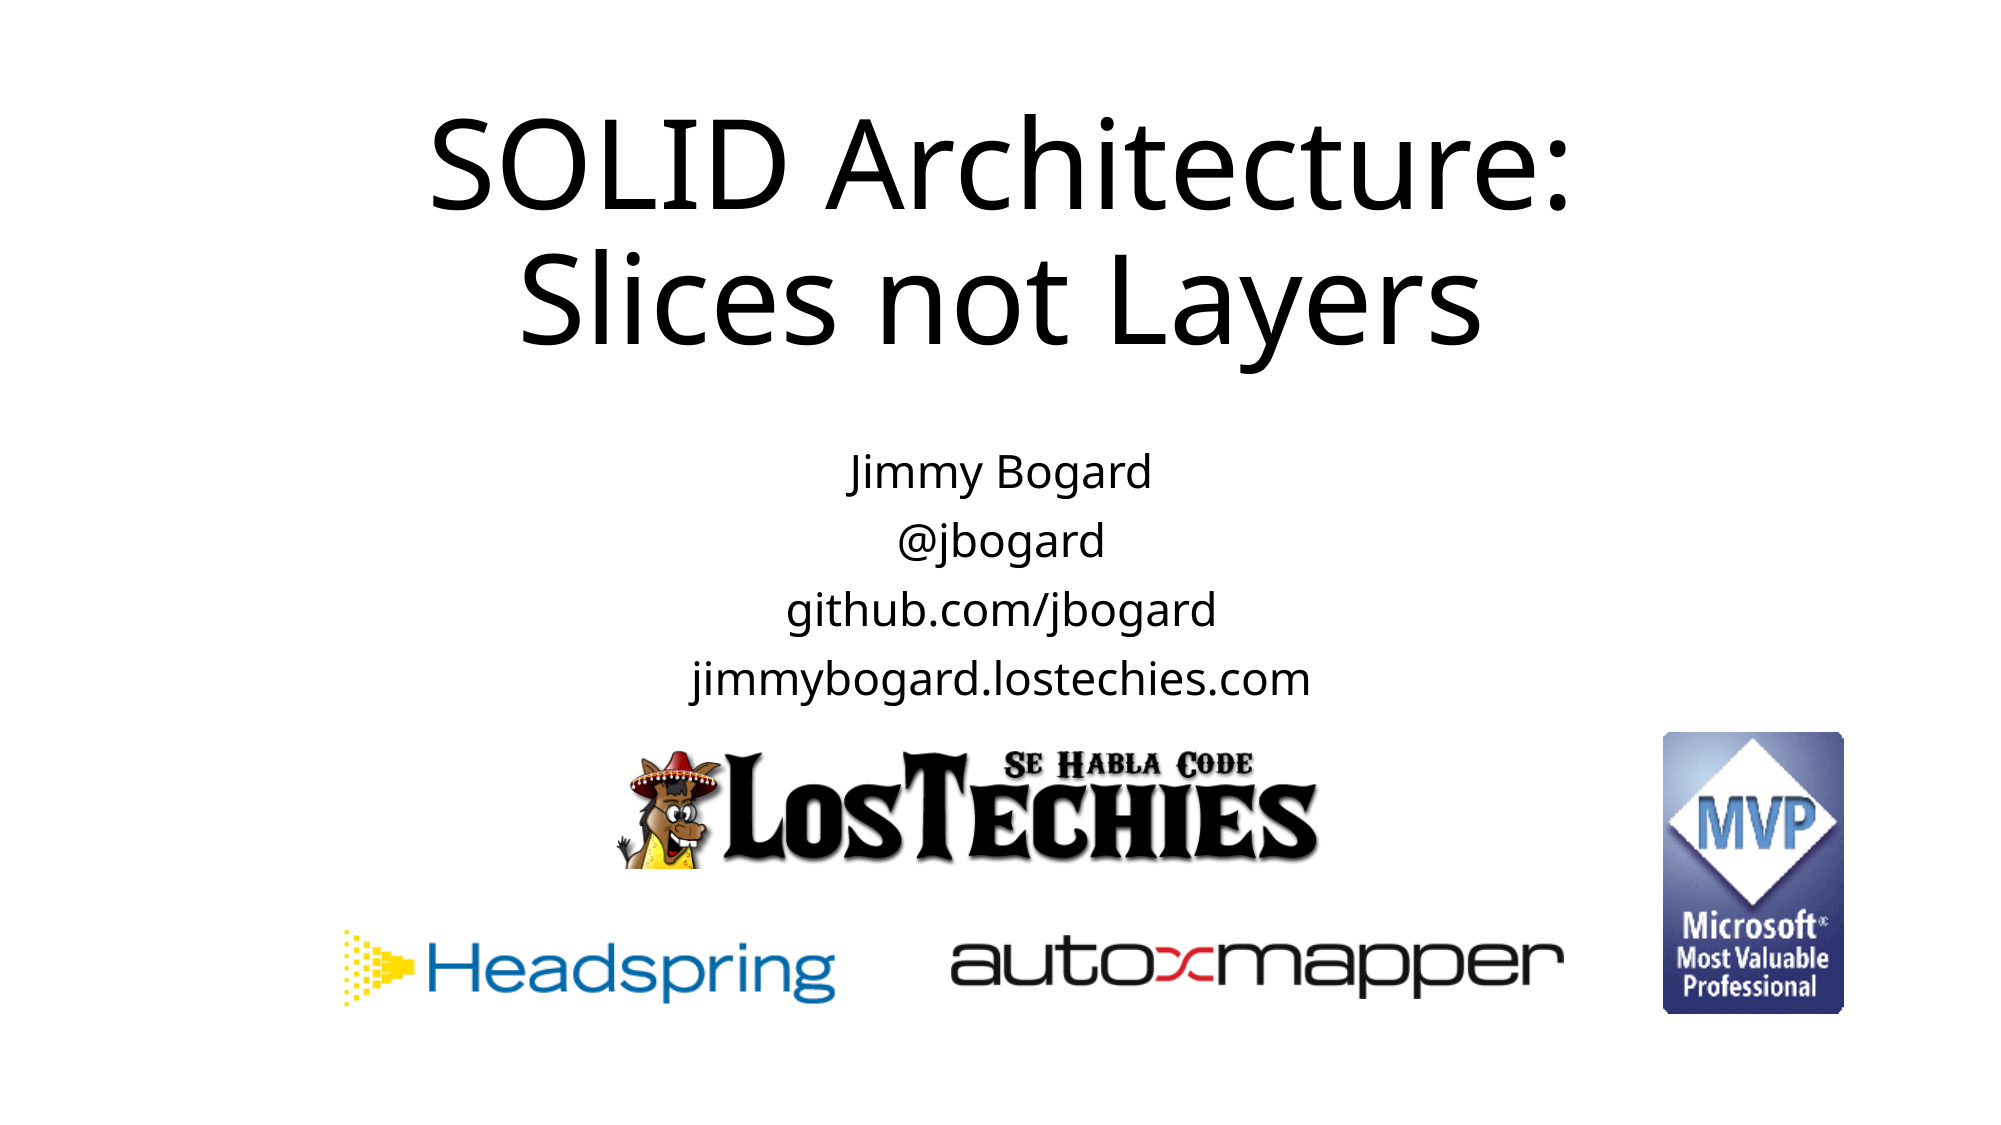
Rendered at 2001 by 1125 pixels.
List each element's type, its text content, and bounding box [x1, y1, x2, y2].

picture [951, 935, 1564, 999]
picture [1663, 732, 1844, 1014]
picture [505, 747, 1498, 869]
picture [329, 921, 852, 1017]
title SOLID Architecture: Slices not Layers [288, 40, 1715, 433]
subtitle Jimmy Bogard @jbogard github.com/jbogard jimmybogard.lostechies.com [438, 441, 1564, 714]
